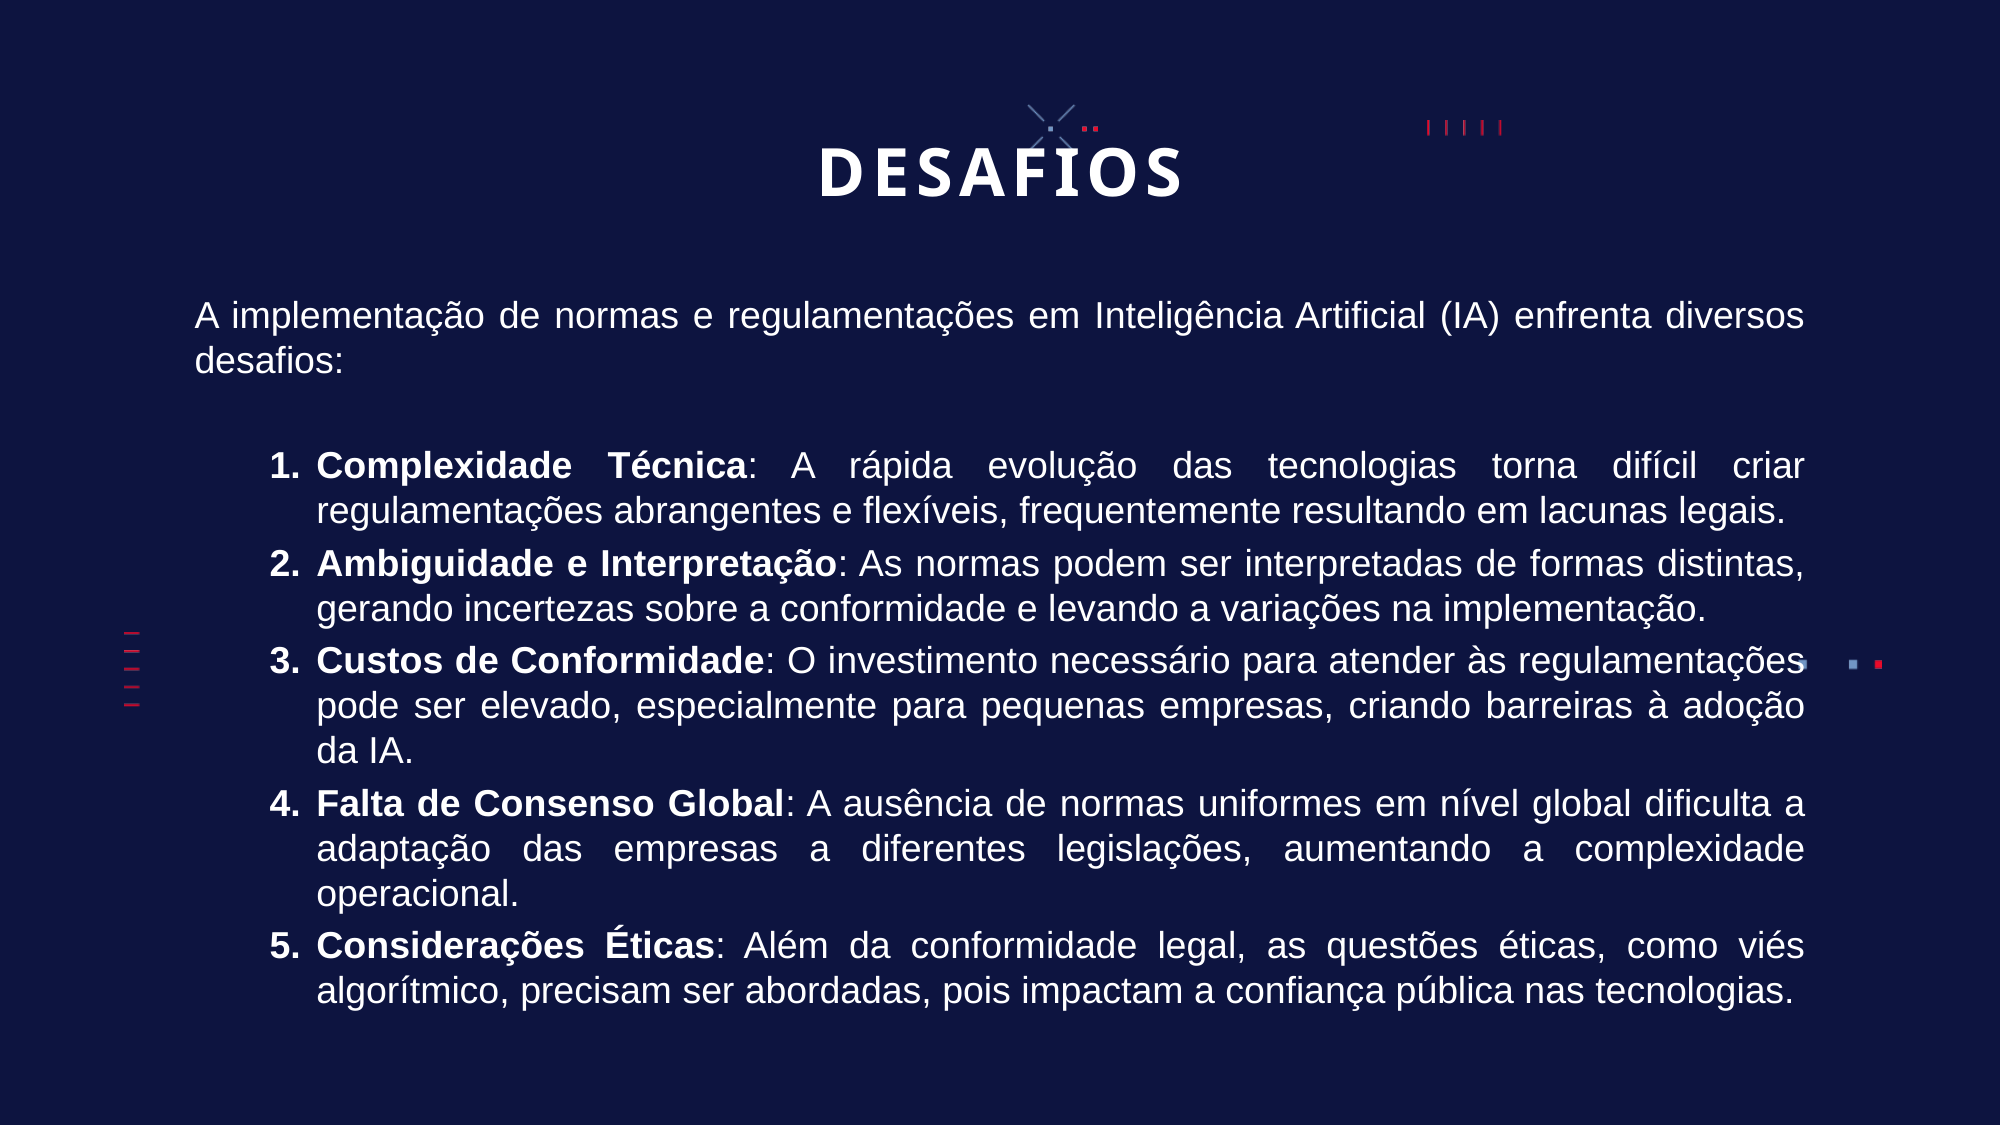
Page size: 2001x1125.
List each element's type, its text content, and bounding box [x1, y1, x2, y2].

picture [1026, 104, 1098, 135]
text_box A implementação de normas e regulamentações em Inteligência Artificial (IA) enfrenta diversos desafios: Complexidade Técnica: A rápida evolução das tecnologias torna difícil criar regulamentações abrangentes e flexíveis, frequentemente resultando em lacunas legais. Ambiguidade e Interpretação: As normas podem ser interpretadas de formas distintas, gerando incertezas sobre a conformidade e levando a variações na implementação. Custos de Conformidade: O investimento necessário para atender às regulamentações pode ser elevado, especialmente para pequenas empresas, criando barreiras à adoção da IA. Falta de Consenso Global: A ausência de normas uniformes em nível global dificulta a adaptação das empresas a diferentes legislações, aumentando a complexidade operacional. Considerações Éticas: Além da conformidade legal, as questões éticas, como viés algorítmico, precisam ser abordadas, pois impactam a confiança pública nas tecnologias. [179, 283, 1821, 1019]
picture [124, 632, 140, 707]
picture [1427, 120, 1502, 135]
picture [1821, 659, 1882, 670]
title DESAFIOS [421, 135, 1579, 219]
